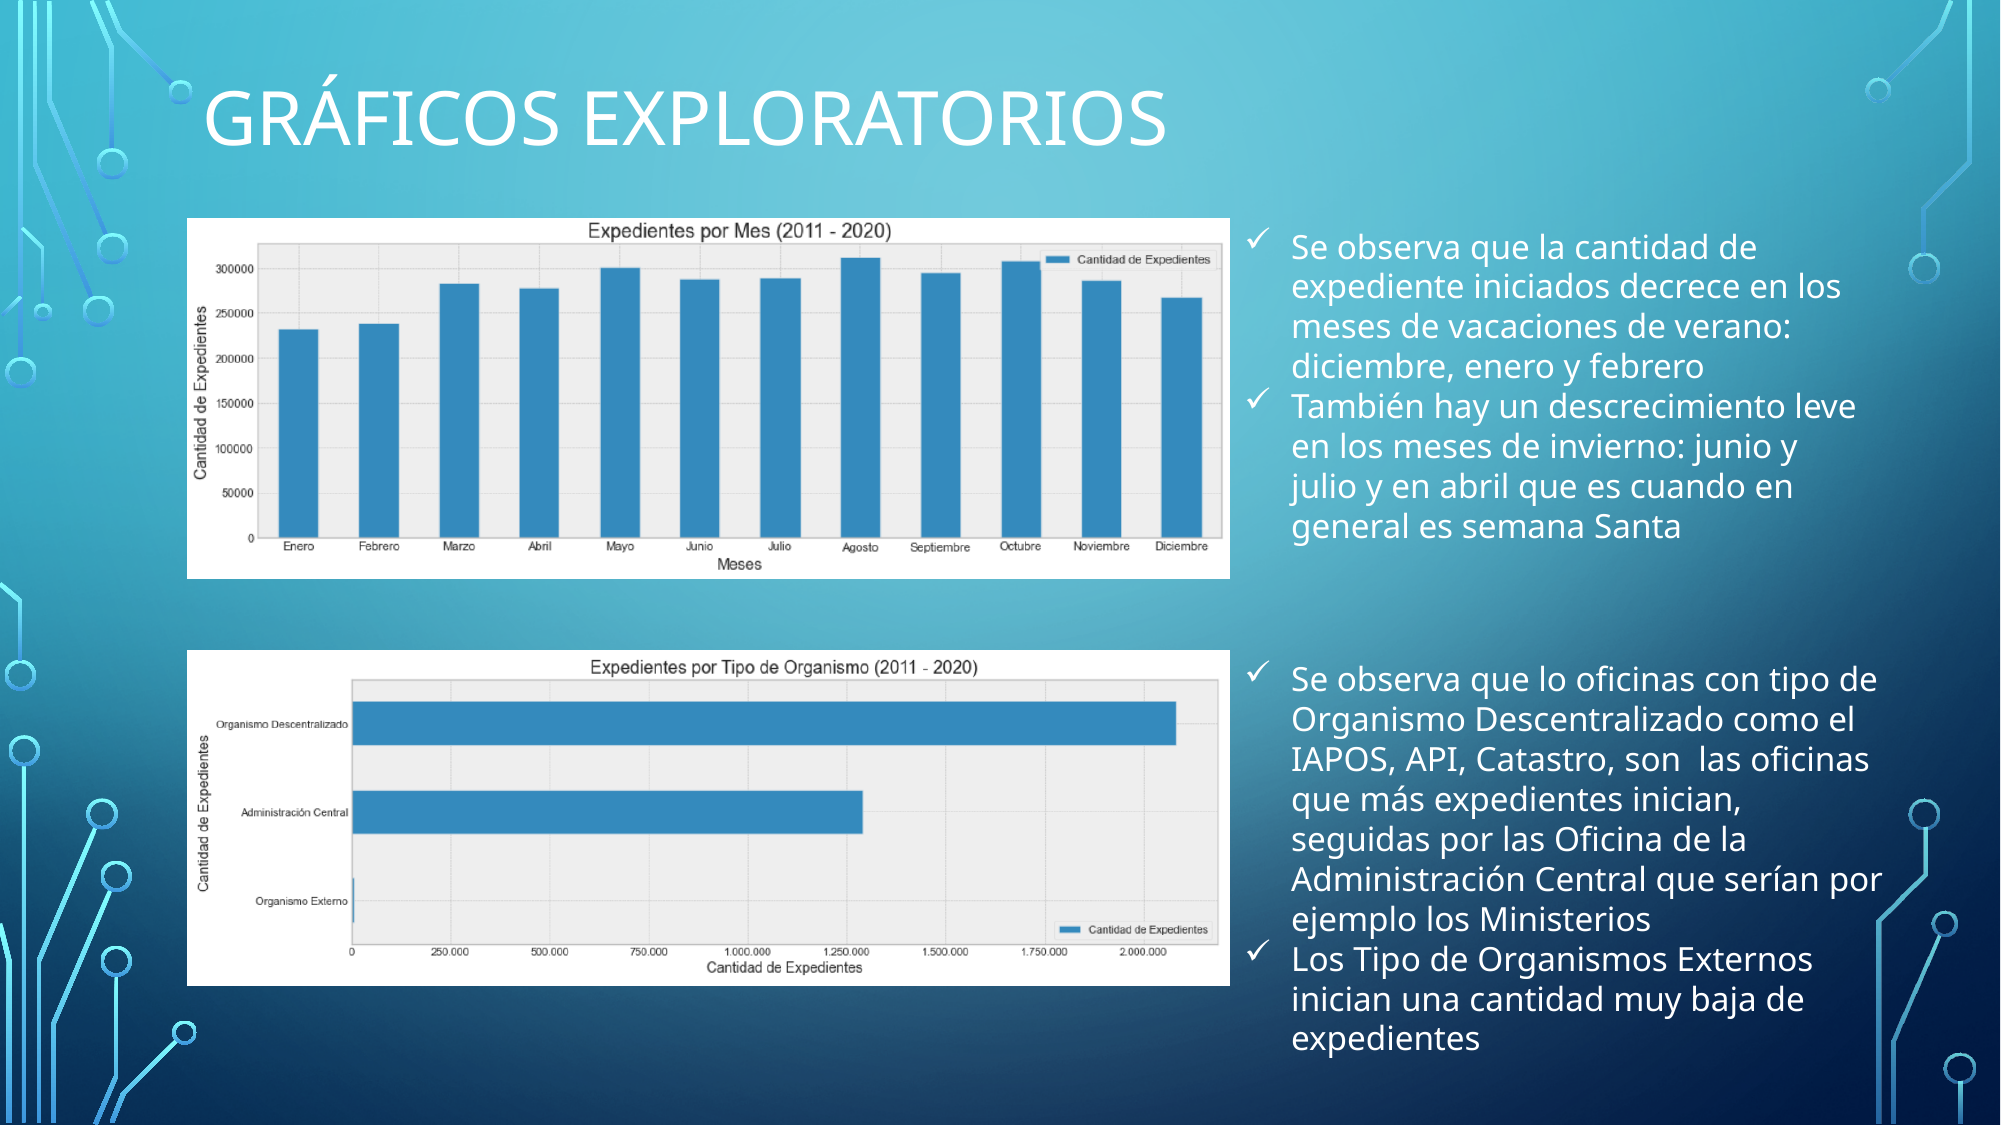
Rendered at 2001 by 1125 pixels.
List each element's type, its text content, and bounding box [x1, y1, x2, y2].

picture [186, 650, 1230, 986]
picture [186, 218, 1231, 579]
text_box Se observa que lo oficinas con tipo de Organismo Descentralizado como el IAPOS, API, Catastro, son las oficinas que más expedientes inician, seguidas por las Oficina de la Administración Central que serían por ejemplo los Ministerios Los Tipo de Organismos Externos inician una cantidad muy baja de expedientes [1229, 650, 1899, 1065]
title Gráficos exploratorios [187, 0, 1813, 243]
text_box Se observa que la cantidad de expediente iniciados decrece en los meses de vacaciones de verano: diciembre, enero y febrero También hay un descrecimiento leve en los meses de invierno: junio y julio y en abril que es cuando en general es semana Santa [1231, 218, 1881, 553]
